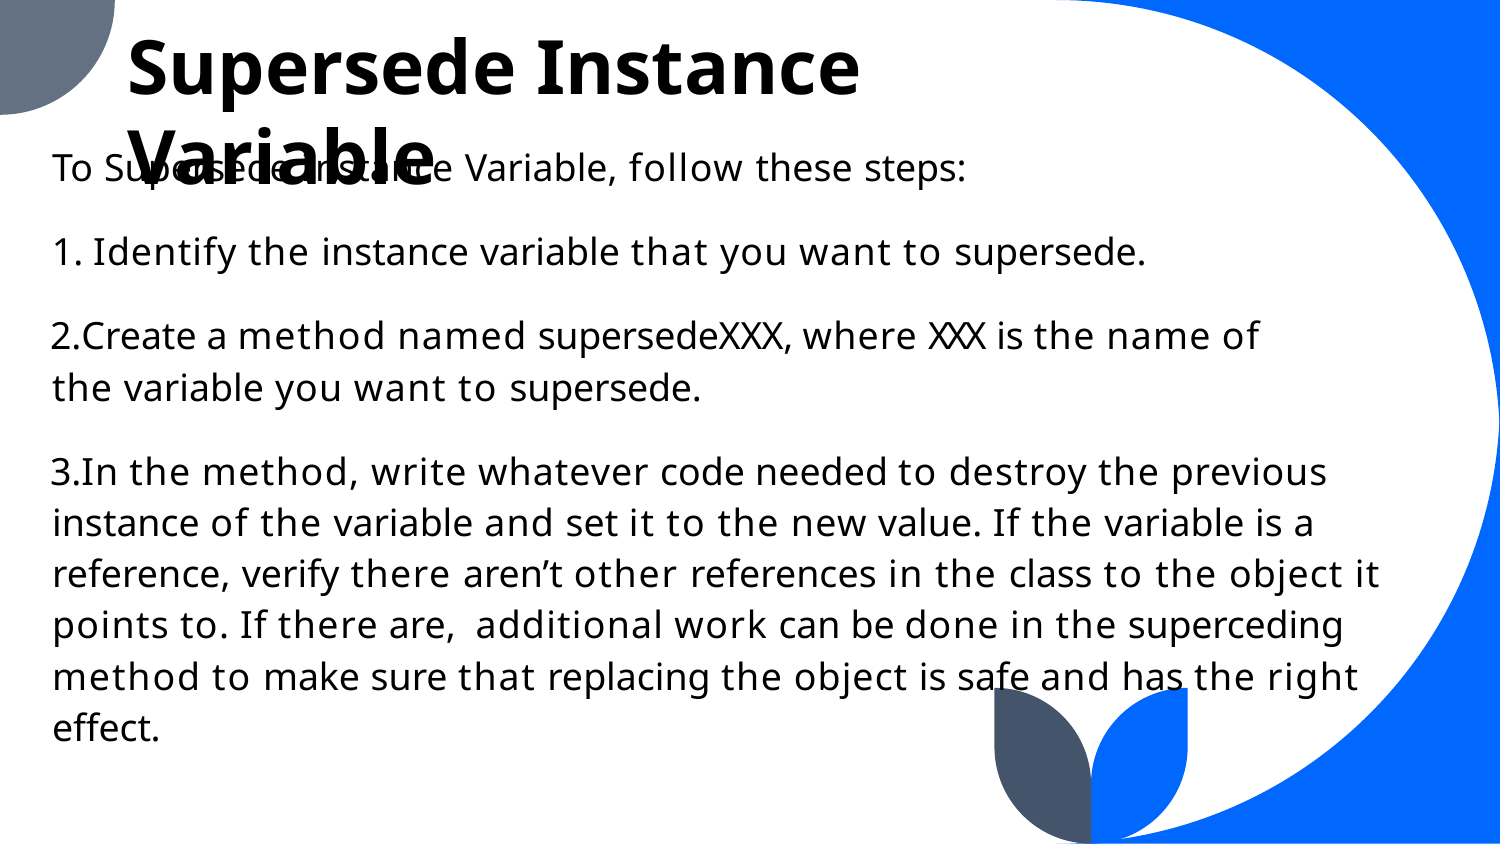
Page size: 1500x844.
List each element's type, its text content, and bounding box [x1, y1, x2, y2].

text_box Supersede Instance Variable [112, 12, 1125, 208]
text_box To Supersede Instance Variable, follow these steps: Identify the instance variable that you want to supersede. Create a method named supersedeXXX, where XXX is the name of the variable you want to supersede. In the method, write whatever code needed to destroy the previous instance of the variable and set it to the new value. If the variable is a reference, verify there aren’t other references in the class to the object it points to. If there are, additional work can be done in the superceding method to make sure that replacing the object is safe and has the right effect. [49, 141, 1409, 749]
